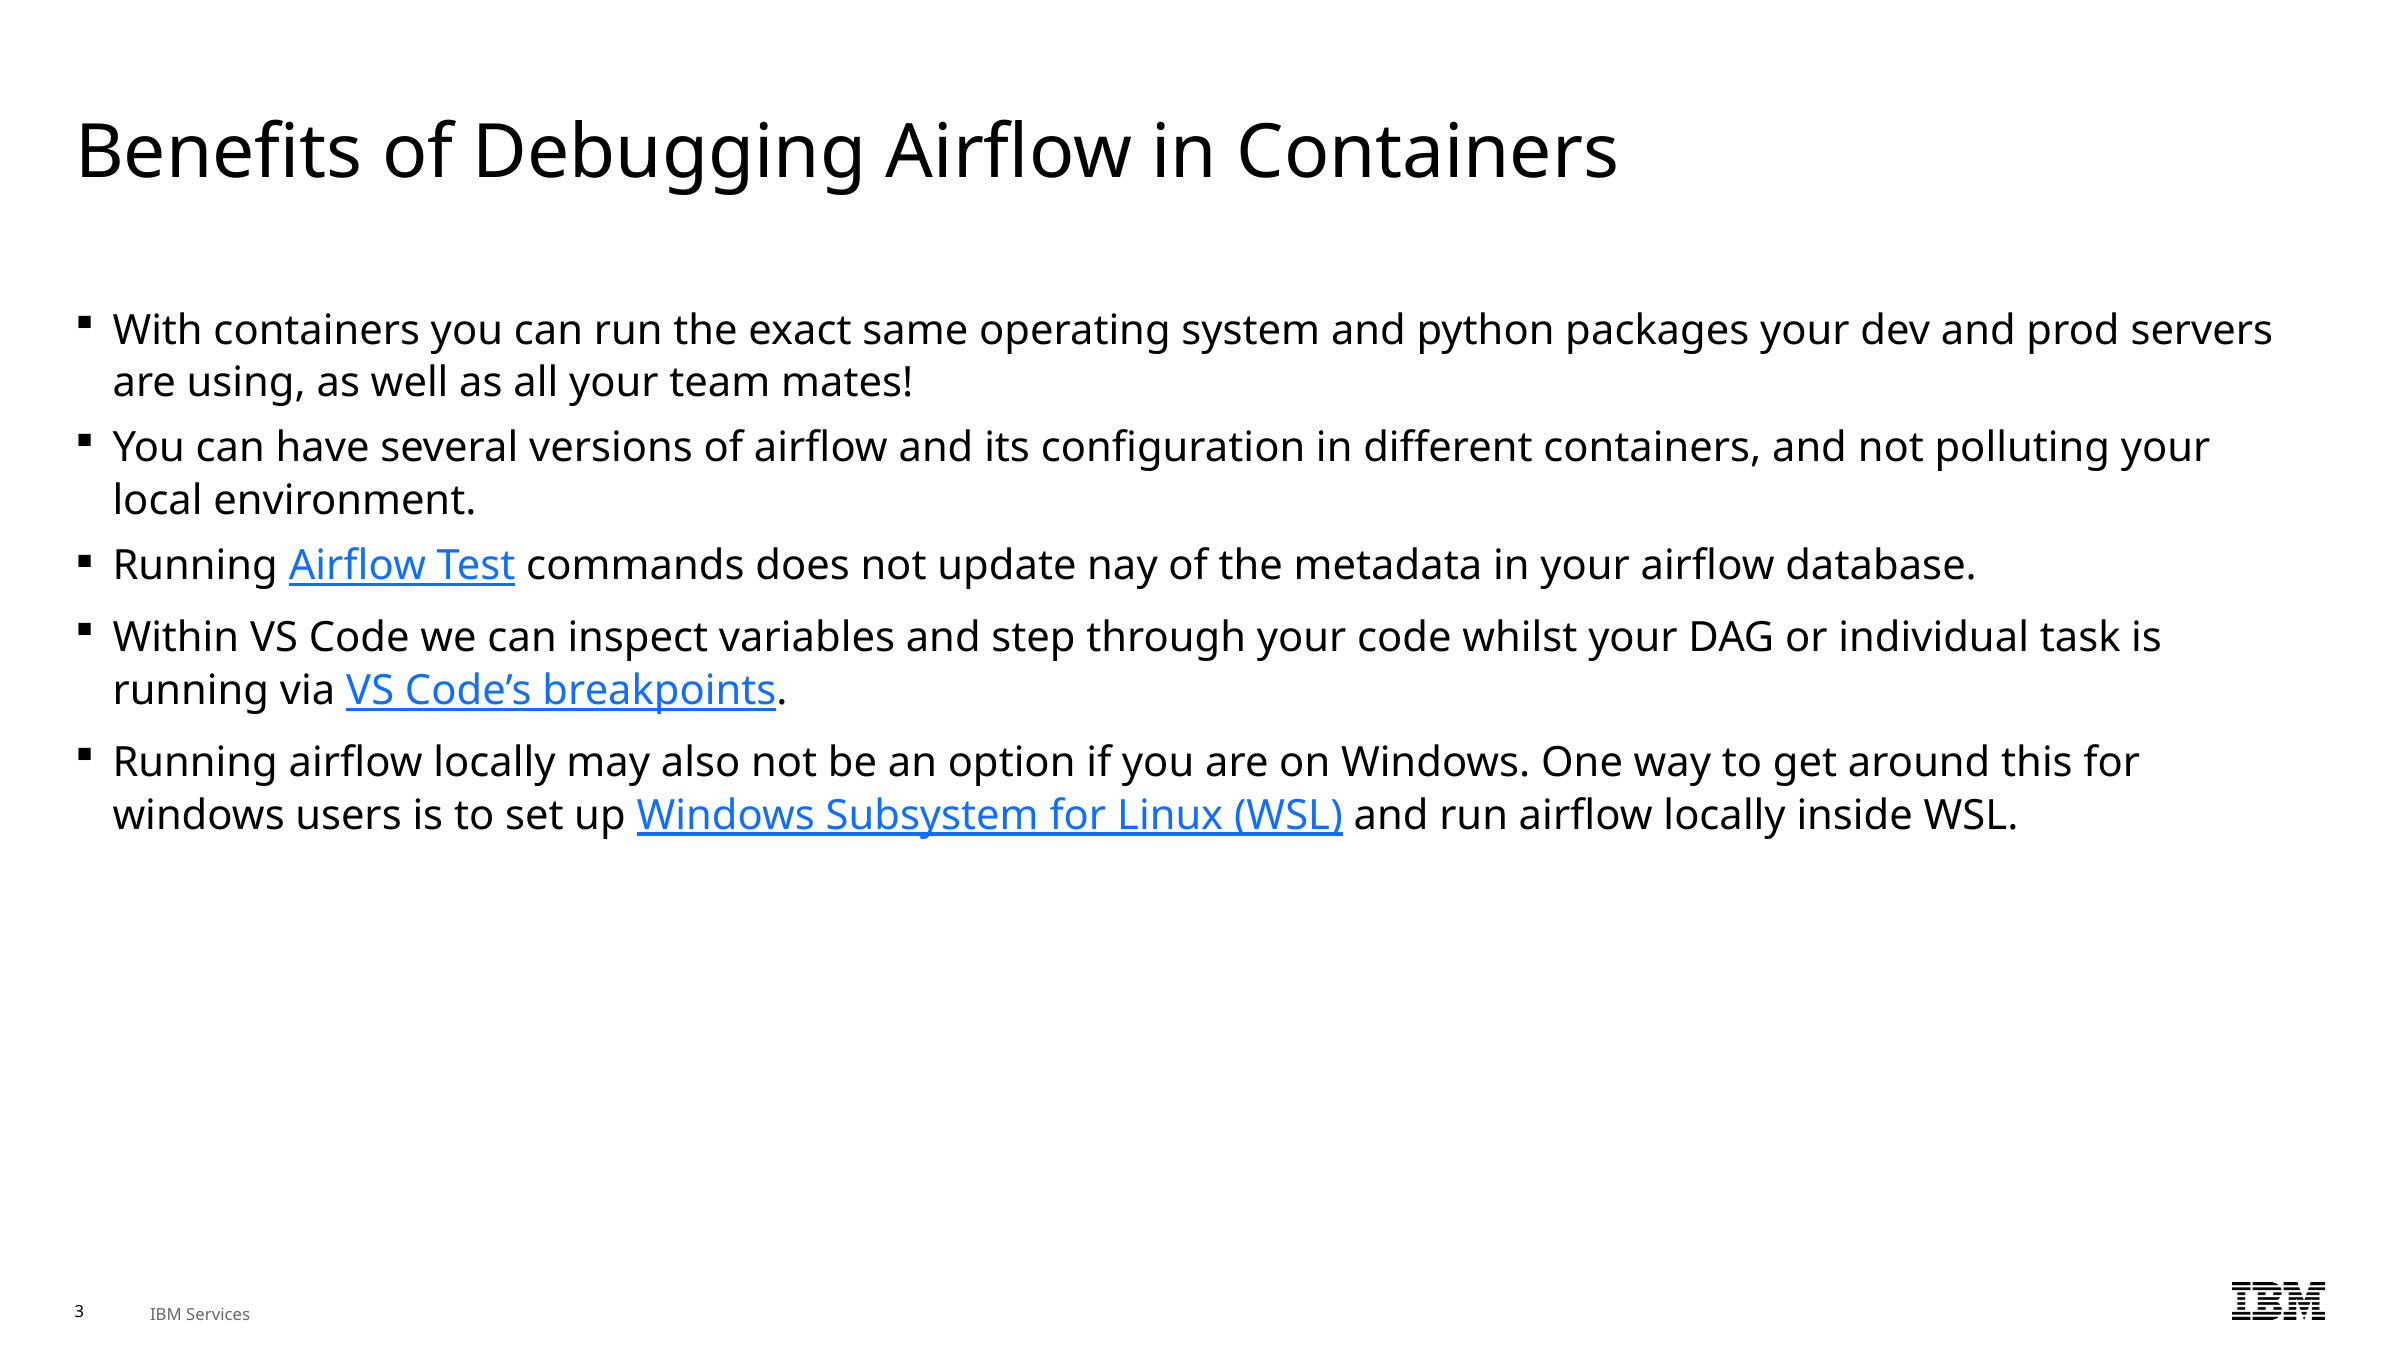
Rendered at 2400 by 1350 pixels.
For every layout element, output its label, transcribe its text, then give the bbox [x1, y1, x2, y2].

title Benefits of Debugging Airflow in Containers [75, 90, 2308, 216]
picture [2232, 1282, 2325, 1320]
list With containers you can run the exact same operating system and python packages your dev and prod servers are using, as well as all your team mates! You can have several versions of airflow and its configuration in different containers, and not polluting your local environment. Running Airflow Test commands does not update nay of the metadata in your airflow database. Within VS Code we can inspect variables and step through your code whilst your DAG or individual task is running via VS Code’s breakpoints. Running airflow locally may also not be an option if you are on Windows. One way to get around this for windows users is to set up Windows Subsystem for Linux (WSL) and run airflow locally inside WSL. [75, 262, 2308, 1203]
